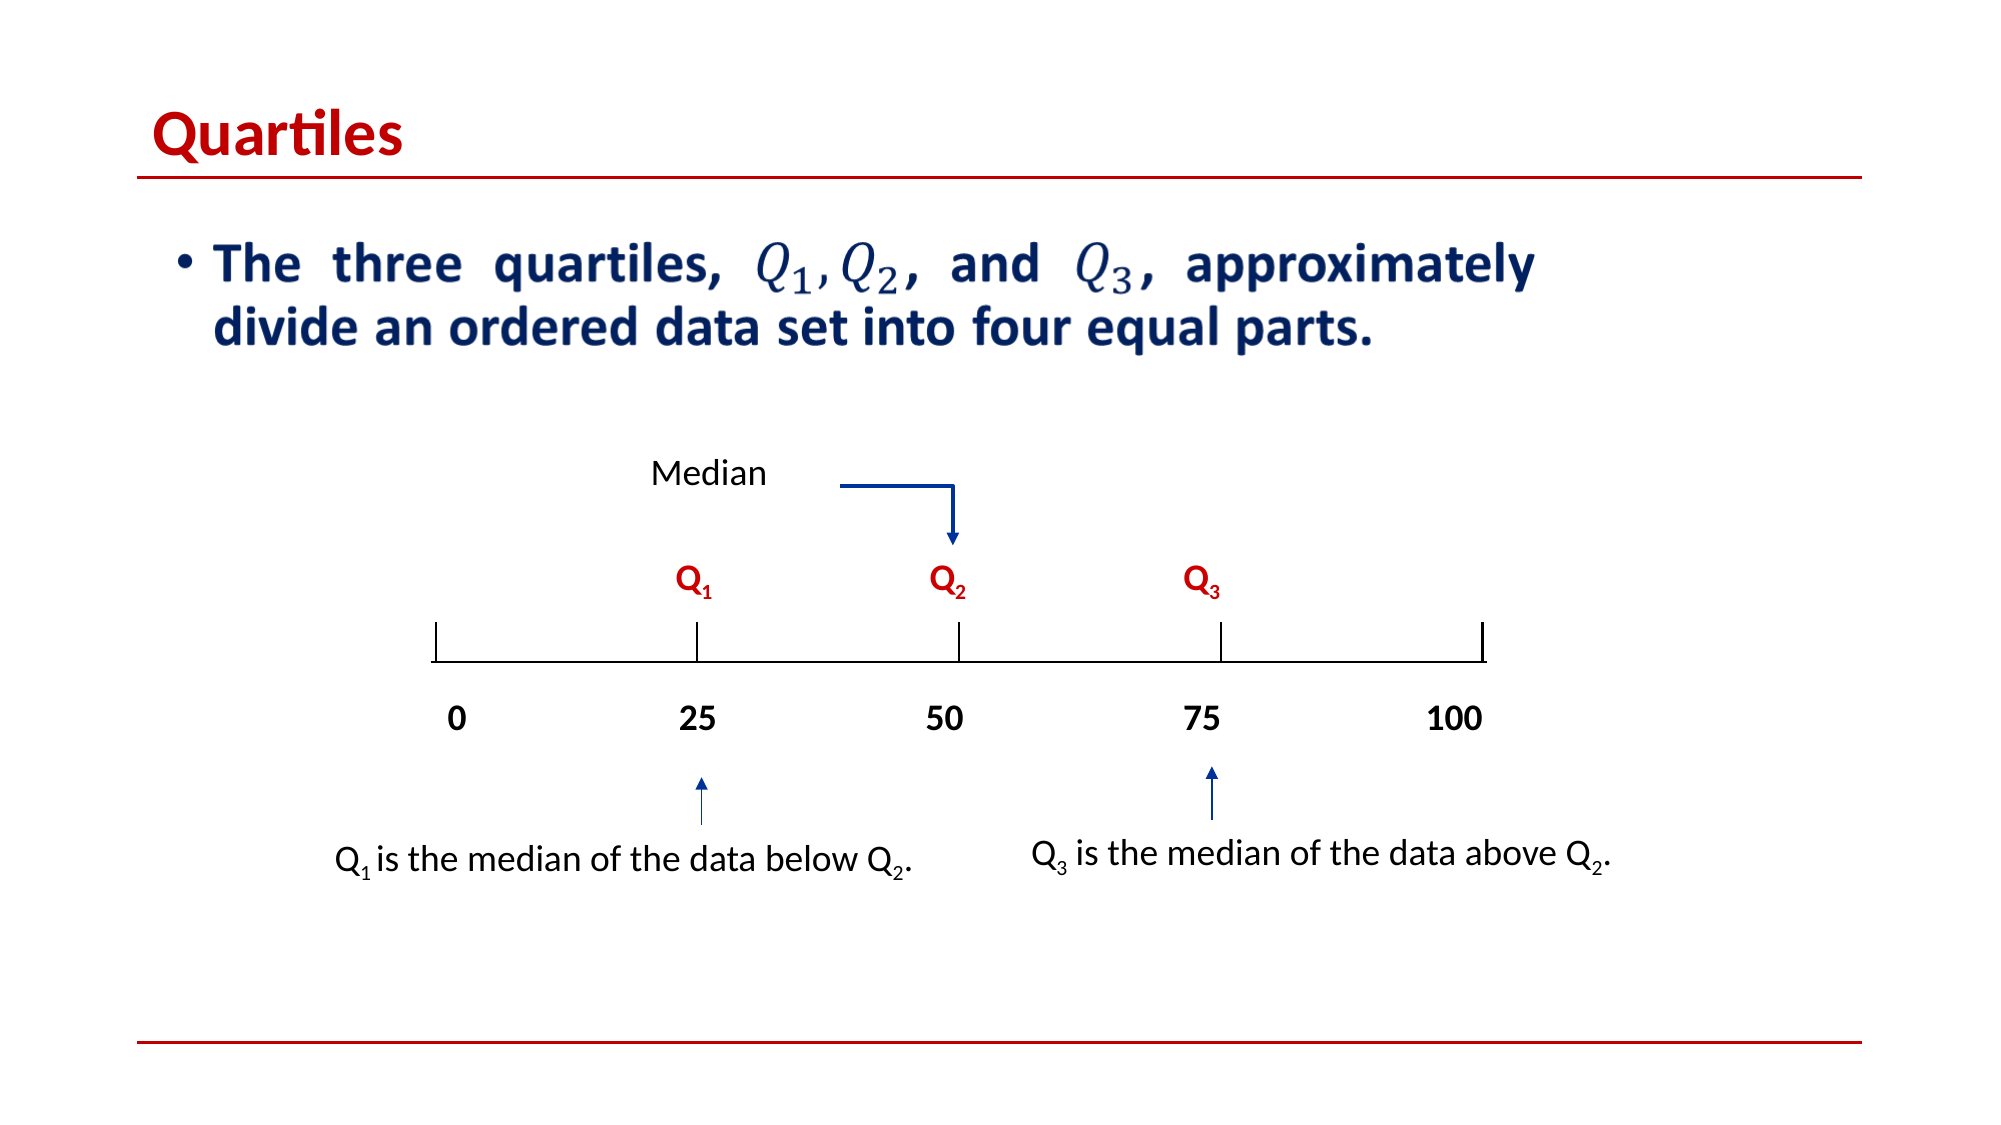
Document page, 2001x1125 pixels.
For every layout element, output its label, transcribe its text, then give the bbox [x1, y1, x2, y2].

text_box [635, 440, 954, 543]
title Quartiles [137, 90, 1863, 178]
text_box [160, 226, 1549, 369]
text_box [319, 777, 985, 933]
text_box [1015, 766, 1636, 927]
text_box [432, 545, 1549, 747]
